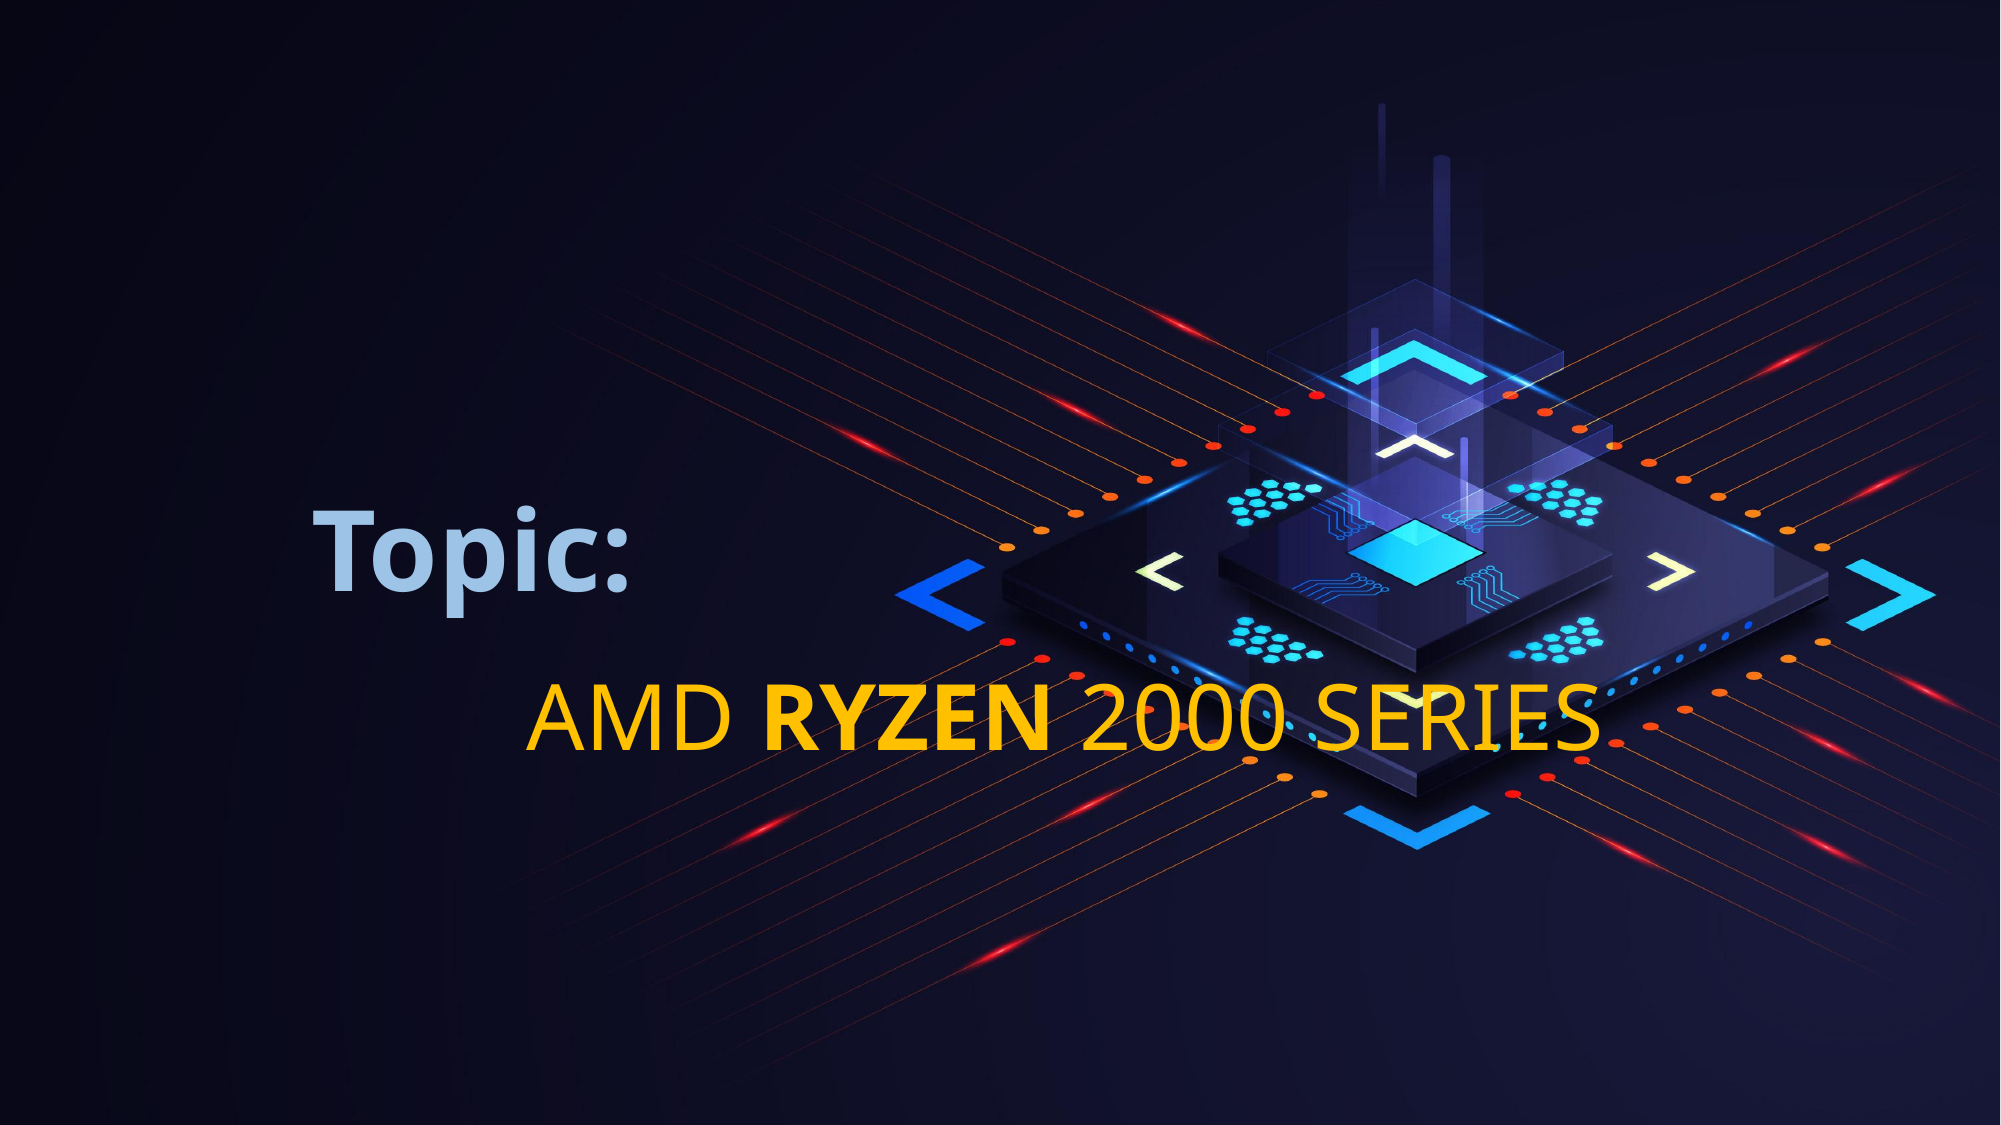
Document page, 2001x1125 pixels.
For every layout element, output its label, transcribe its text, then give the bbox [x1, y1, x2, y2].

title Topic: [296, 446, 671, 665]
picture [0, 0, 2001, 1125]
list AMD RYZEN 2000 SERIES [511, 664, 1745, 787]
